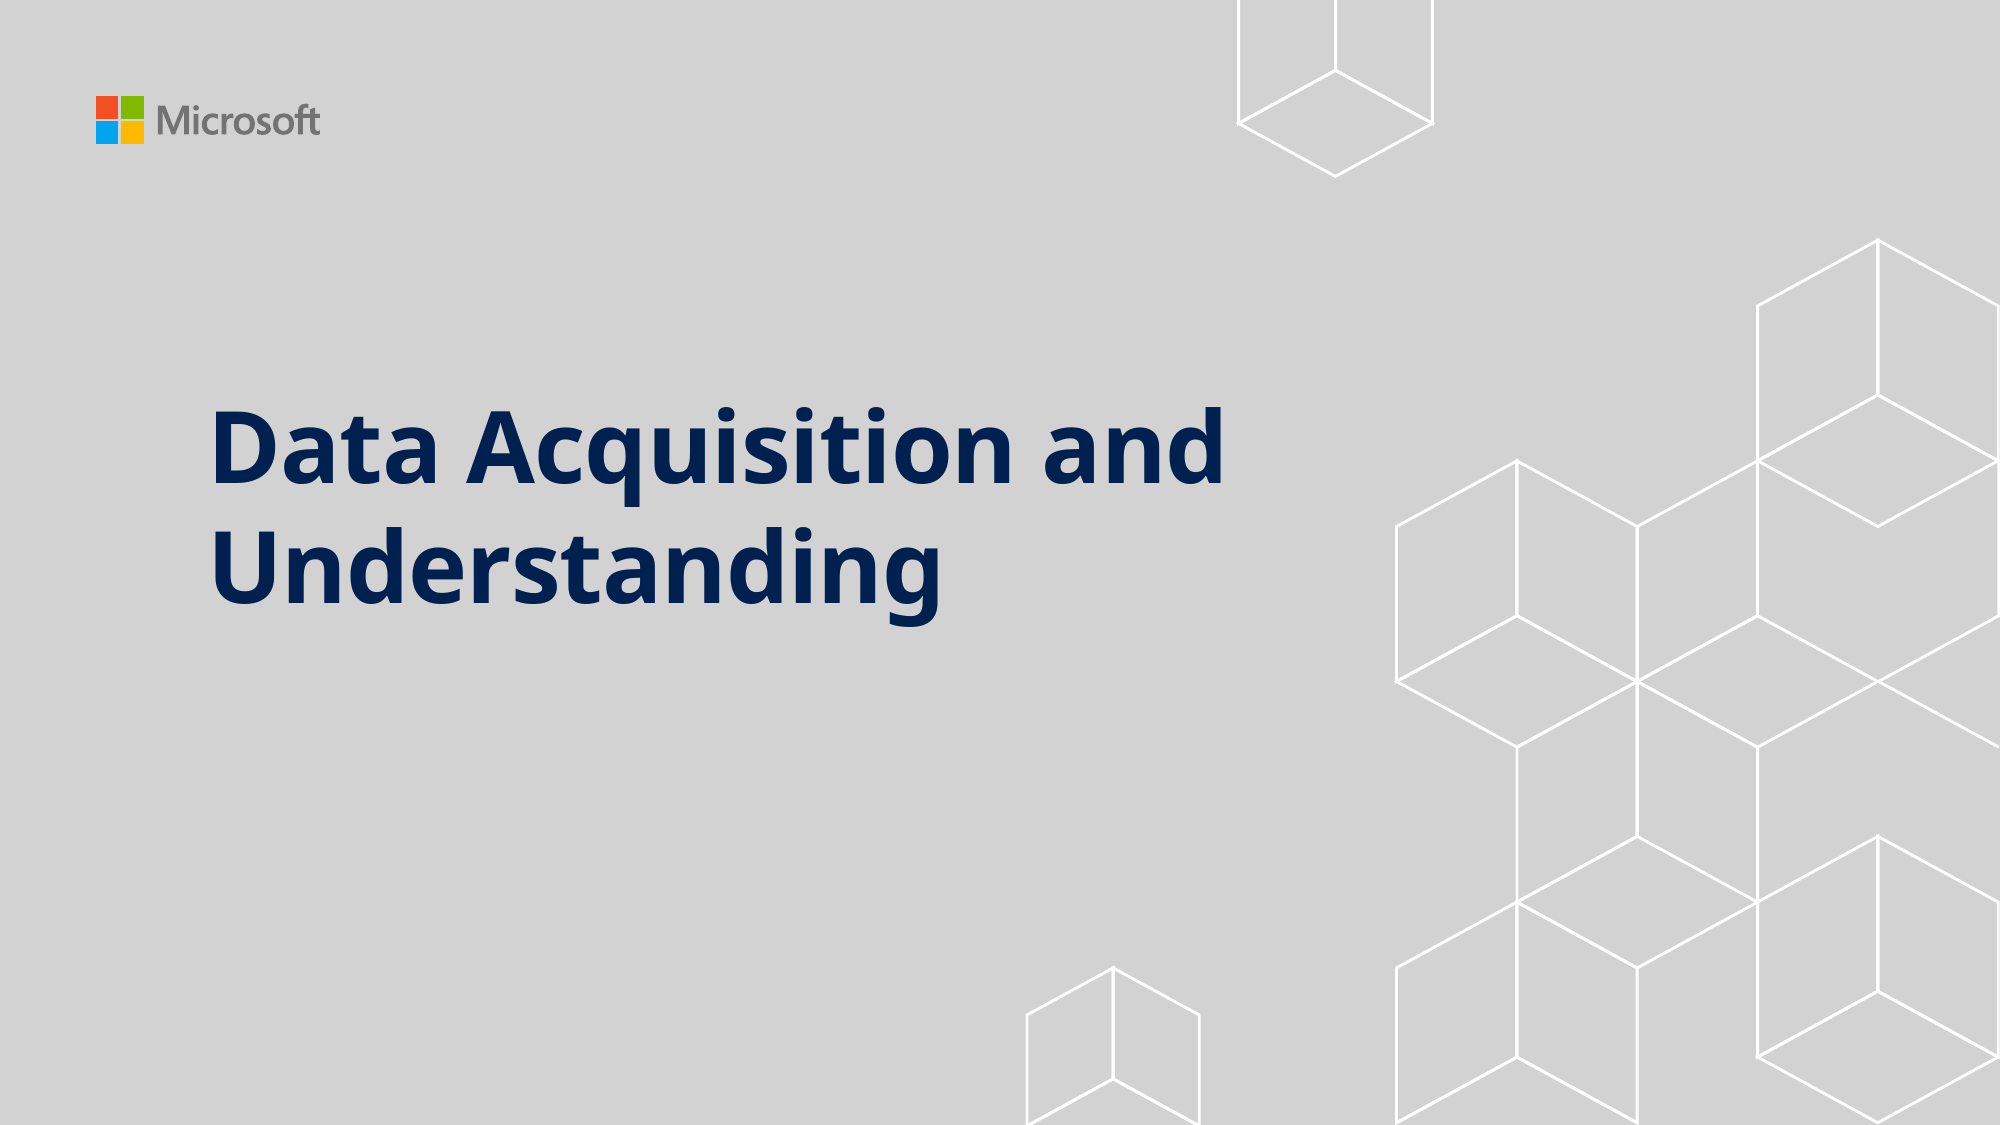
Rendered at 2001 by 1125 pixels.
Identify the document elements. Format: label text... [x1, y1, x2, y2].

title Data Acquisition and Understanding [207, 380, 1431, 624]
